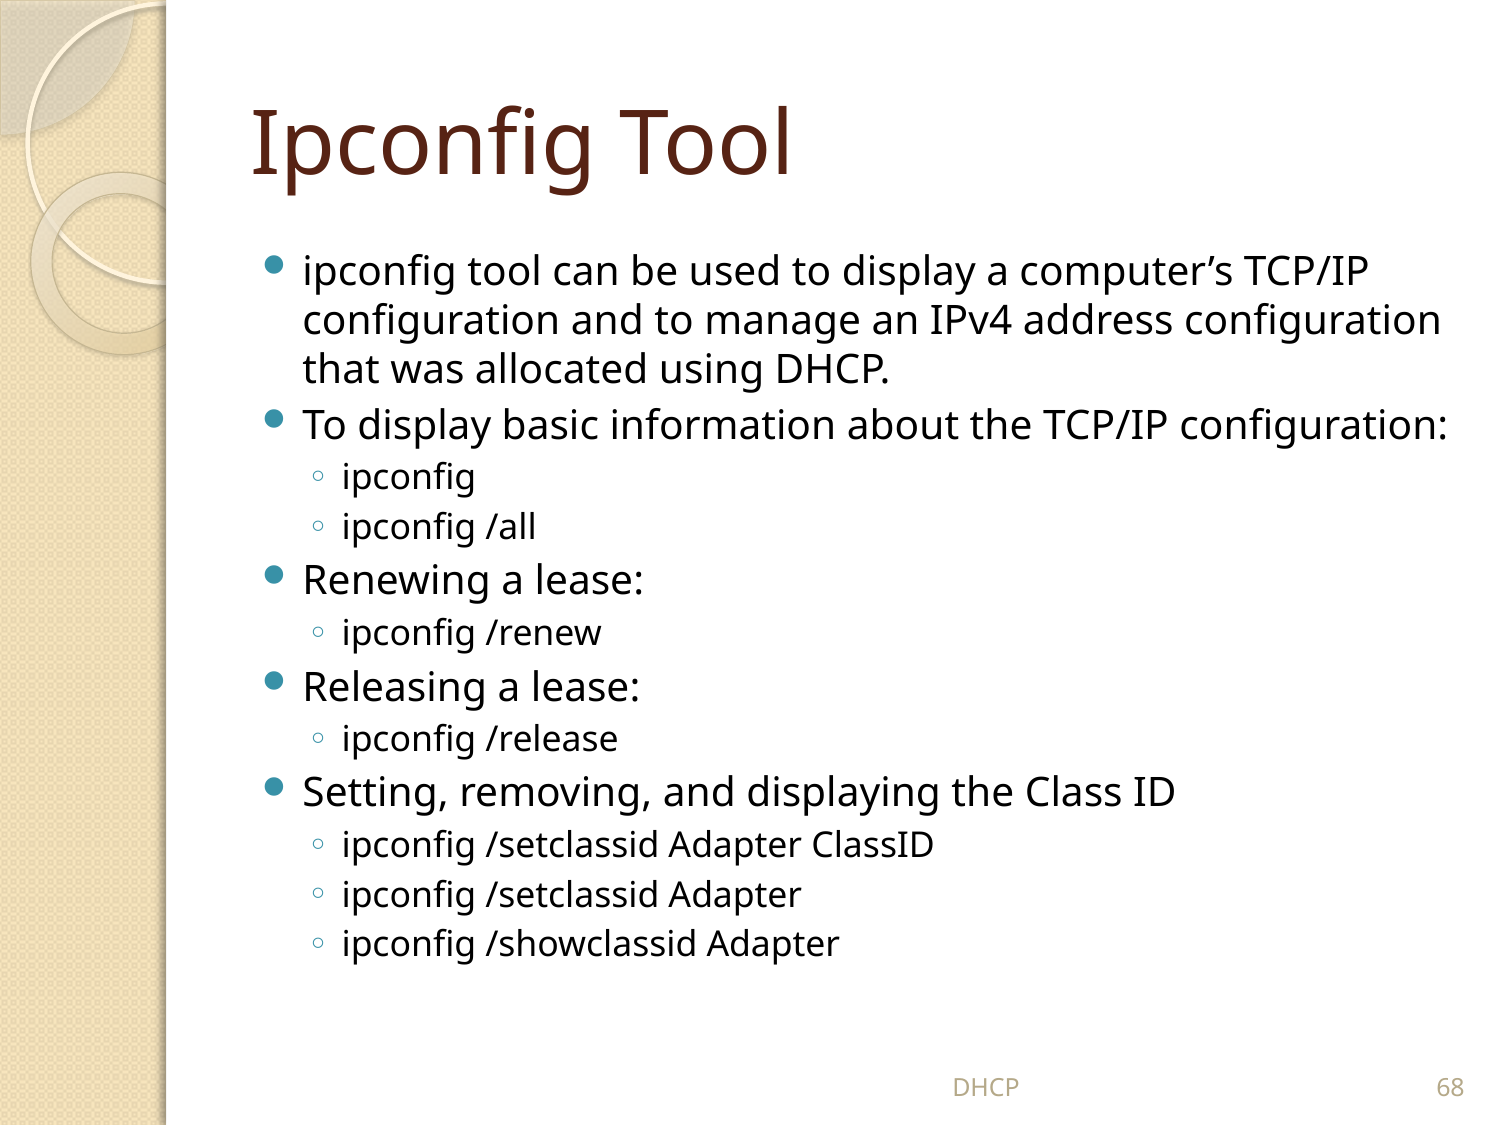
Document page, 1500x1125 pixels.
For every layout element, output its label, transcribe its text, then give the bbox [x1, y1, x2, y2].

footer DHCP [937, 1034, 1413, 1113]
list ipconfig tool can be used to display a computer’s TCP/IP configuration and to manage an IPv4 address configuration that was allocated using DHCP. To display basic information about the TCP/IP configuration: ipconfig ipconfig /all Renewing a lease: ipconfig /renew Releasing a lease: ipconfig /release Setting, removing, and displaying the Class ID ipconfig /setclassid Adapter ClassID ipconfig /setclassid Adapter ipconfig /showclassid Adapter [235, 237, 1466, 1025]
title Ipconfig Tool [235, 45, 1466, 233]
slide_number 68 [1413, 1034, 1488, 1113]
